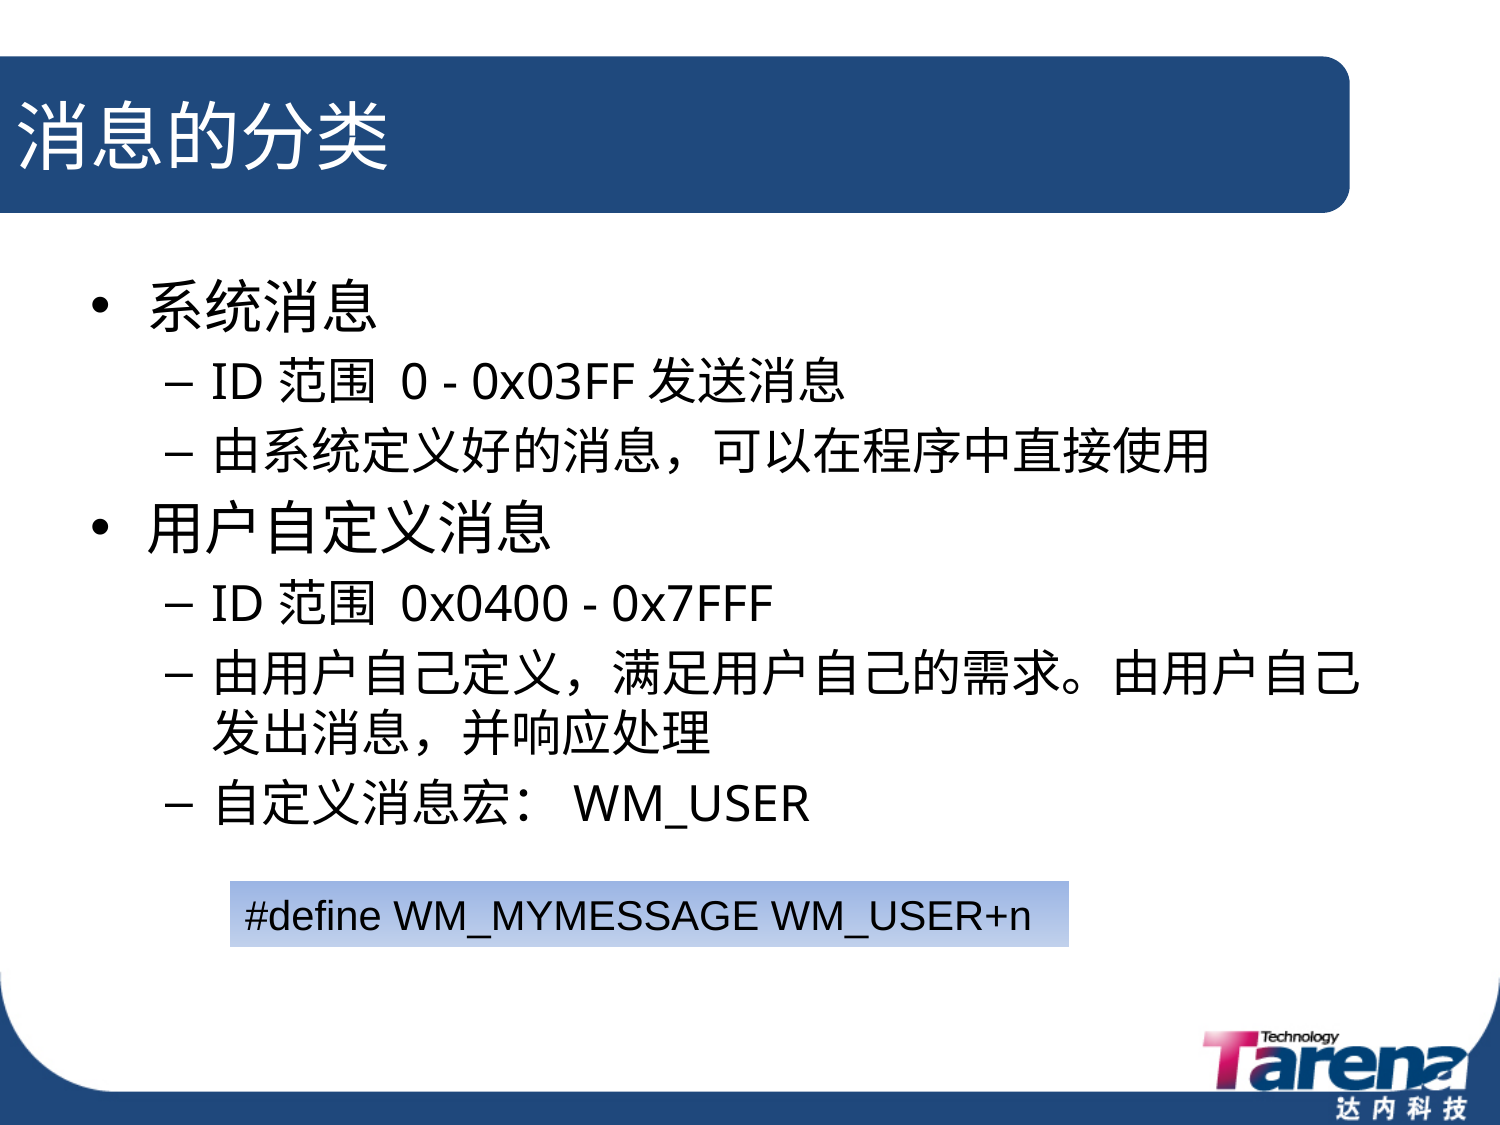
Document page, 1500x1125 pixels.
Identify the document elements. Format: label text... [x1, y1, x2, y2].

list 系统消息 ID范围 0 - 0x03FF发送消息 由系统定义好的消息，可以在程序中直接使用 用户自定义消息 ID范围 0x0400 - 0x7FFF 由用户自己定义，满足用户自己的需求。由用户自己发出消息，并响应处理 自定义消息宏：WM_USER [74, 262, 1426, 1006]
text_box #define WM_MYMESSAGE WM_USER+n [230, 881, 1069, 947]
title 消息的分类 [0, 58, 1346, 212]
picture [0, 0, 1500, 1125]
